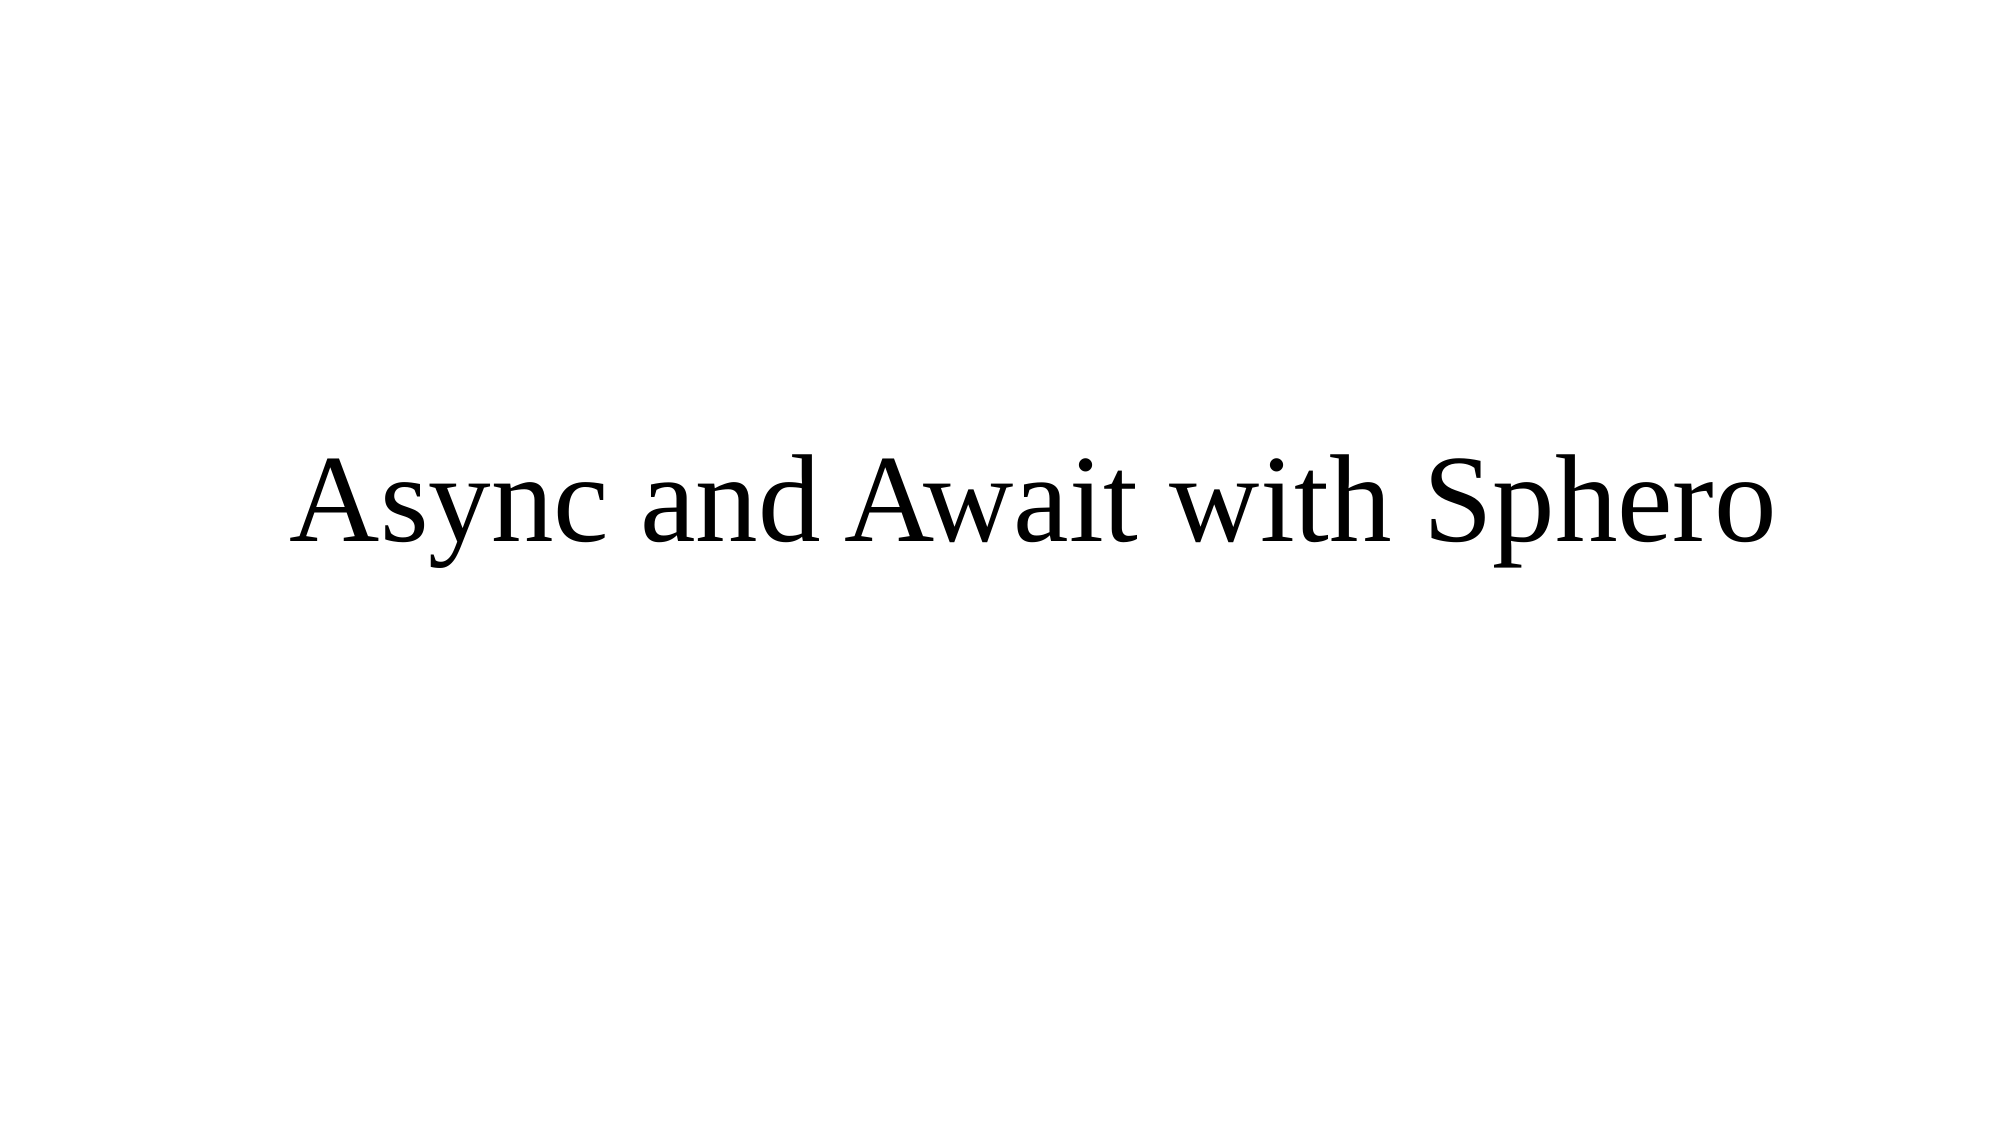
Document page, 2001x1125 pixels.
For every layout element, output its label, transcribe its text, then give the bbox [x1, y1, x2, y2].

title Async and Await with Sphero [131, 184, 1937, 576]
